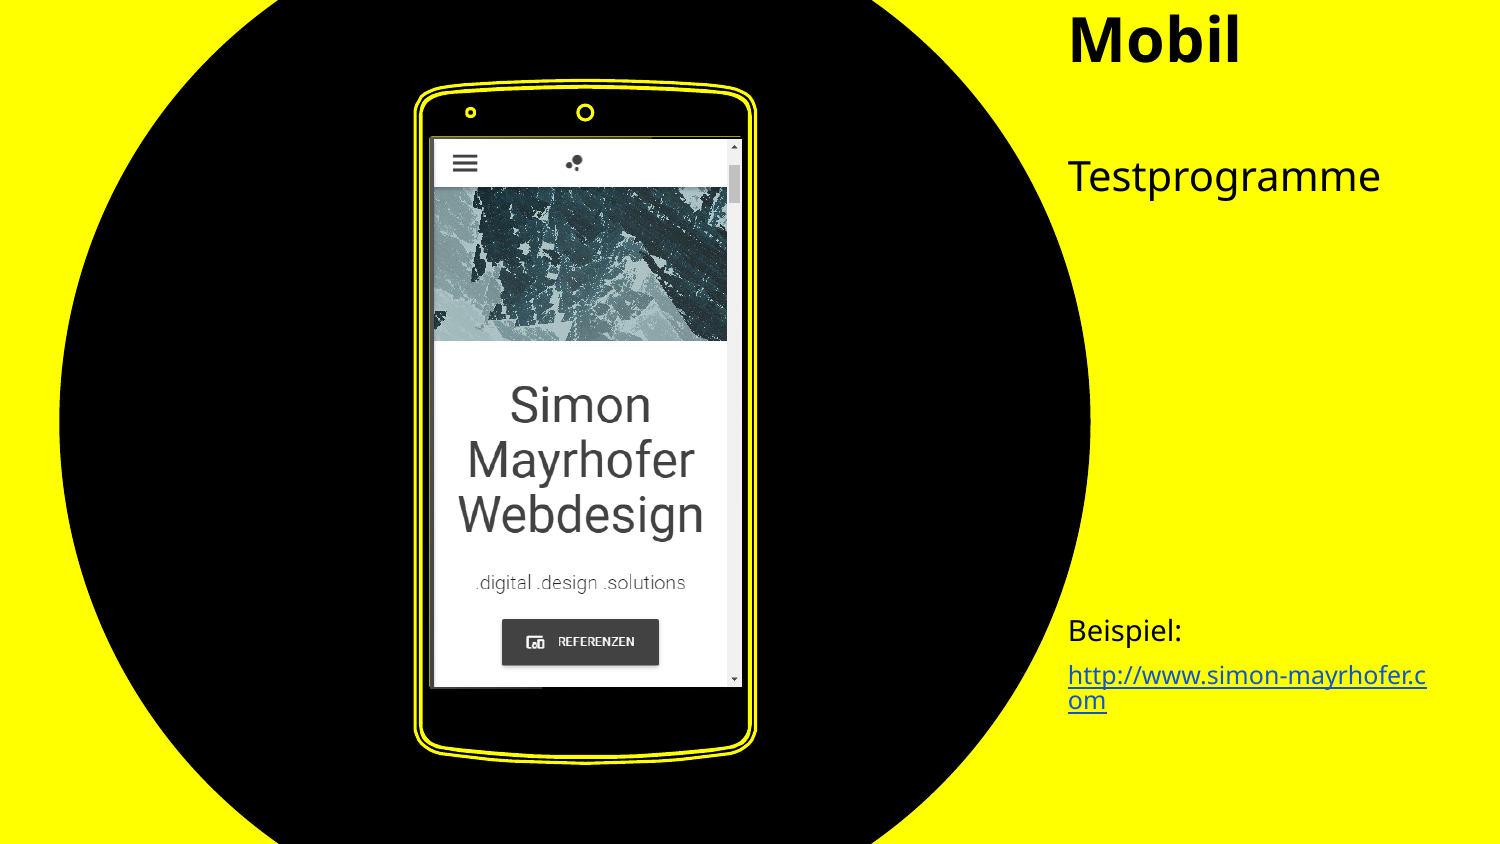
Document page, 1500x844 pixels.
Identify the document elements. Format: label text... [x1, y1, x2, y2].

list Mobil Testprogramme Beispiel: http://www.simon-mayrhofer.com [1052, 0, 1457, 844]
picture [430, 137, 744, 689]
text_box [415, 80, 756, 764]
